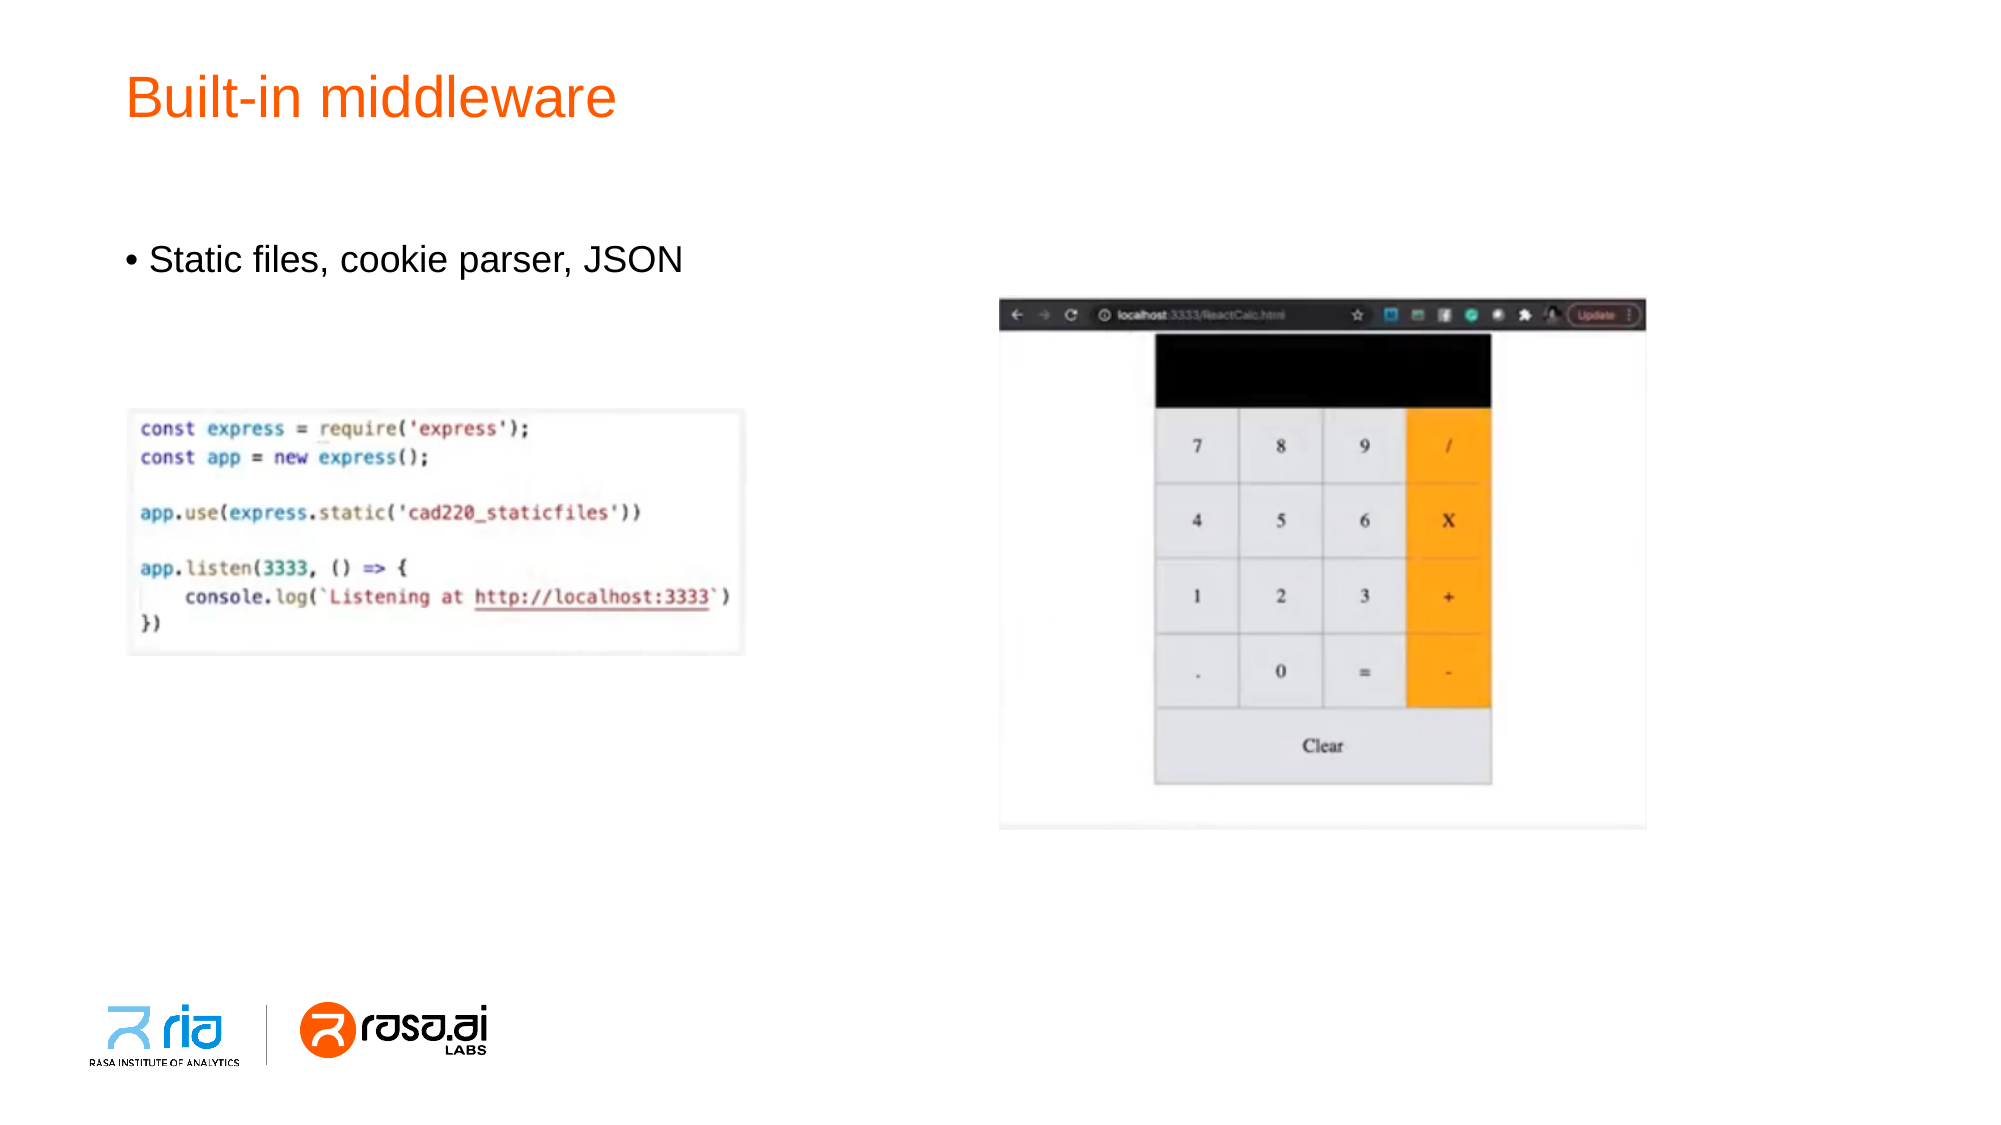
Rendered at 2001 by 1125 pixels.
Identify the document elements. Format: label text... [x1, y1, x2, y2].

list • Static files, cookie parser, JSON [125, 235, 1146, 281]
picture [999, 295, 1647, 830]
picture [78, 992, 250, 1078]
title Built-in middleware [125, 59, 1791, 131]
picture [124, 408, 747, 656]
